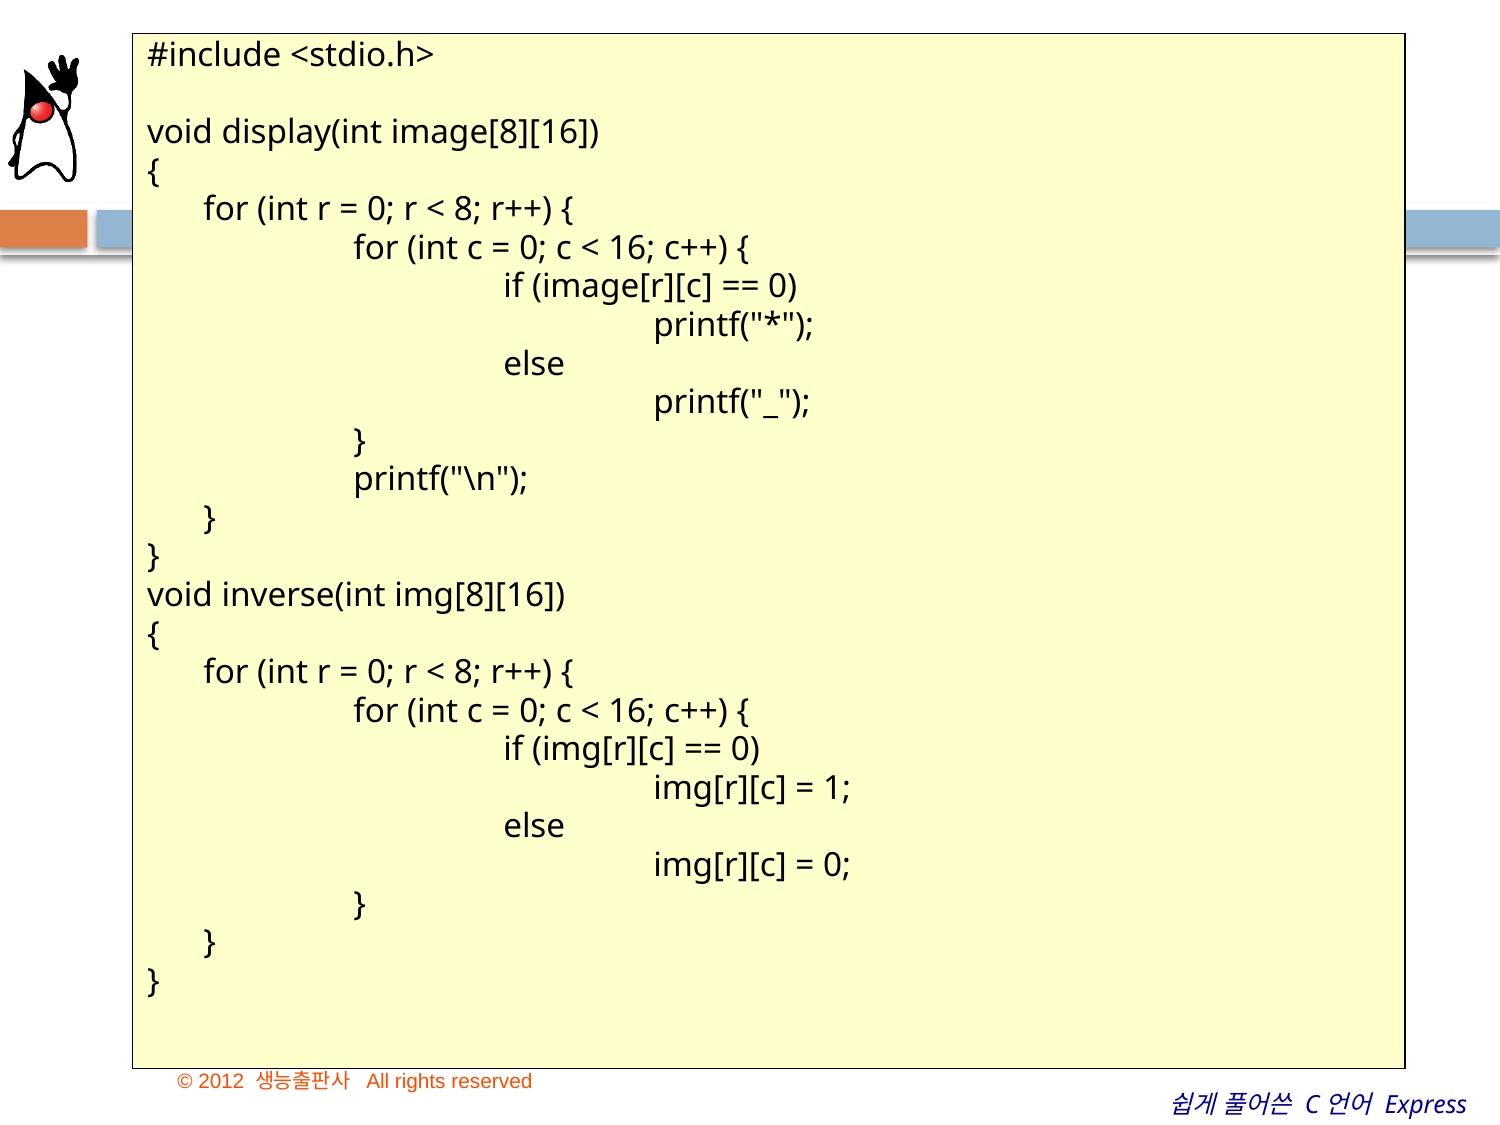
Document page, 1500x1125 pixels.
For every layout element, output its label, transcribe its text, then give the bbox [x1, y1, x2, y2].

text_box #include <stdio.h> void display(int image[8][16]) { for (int r = 0; r < 8; r++) { for (int c = 0; c < 16; c++) { if (image[r][c] == 0) printf("*"); else printf("_"); } printf("\n"); } } void inverse(int img[8][16]) { for (int r = 0; r < 8; r++) { for (int c = 0; c < 16; c++) { if (img[r][c] == 0) img[r][c] = 1; else img[r][c] = 0; } } } [132, 33, 1406, 1069]
picture [8, 55, 79, 182]
